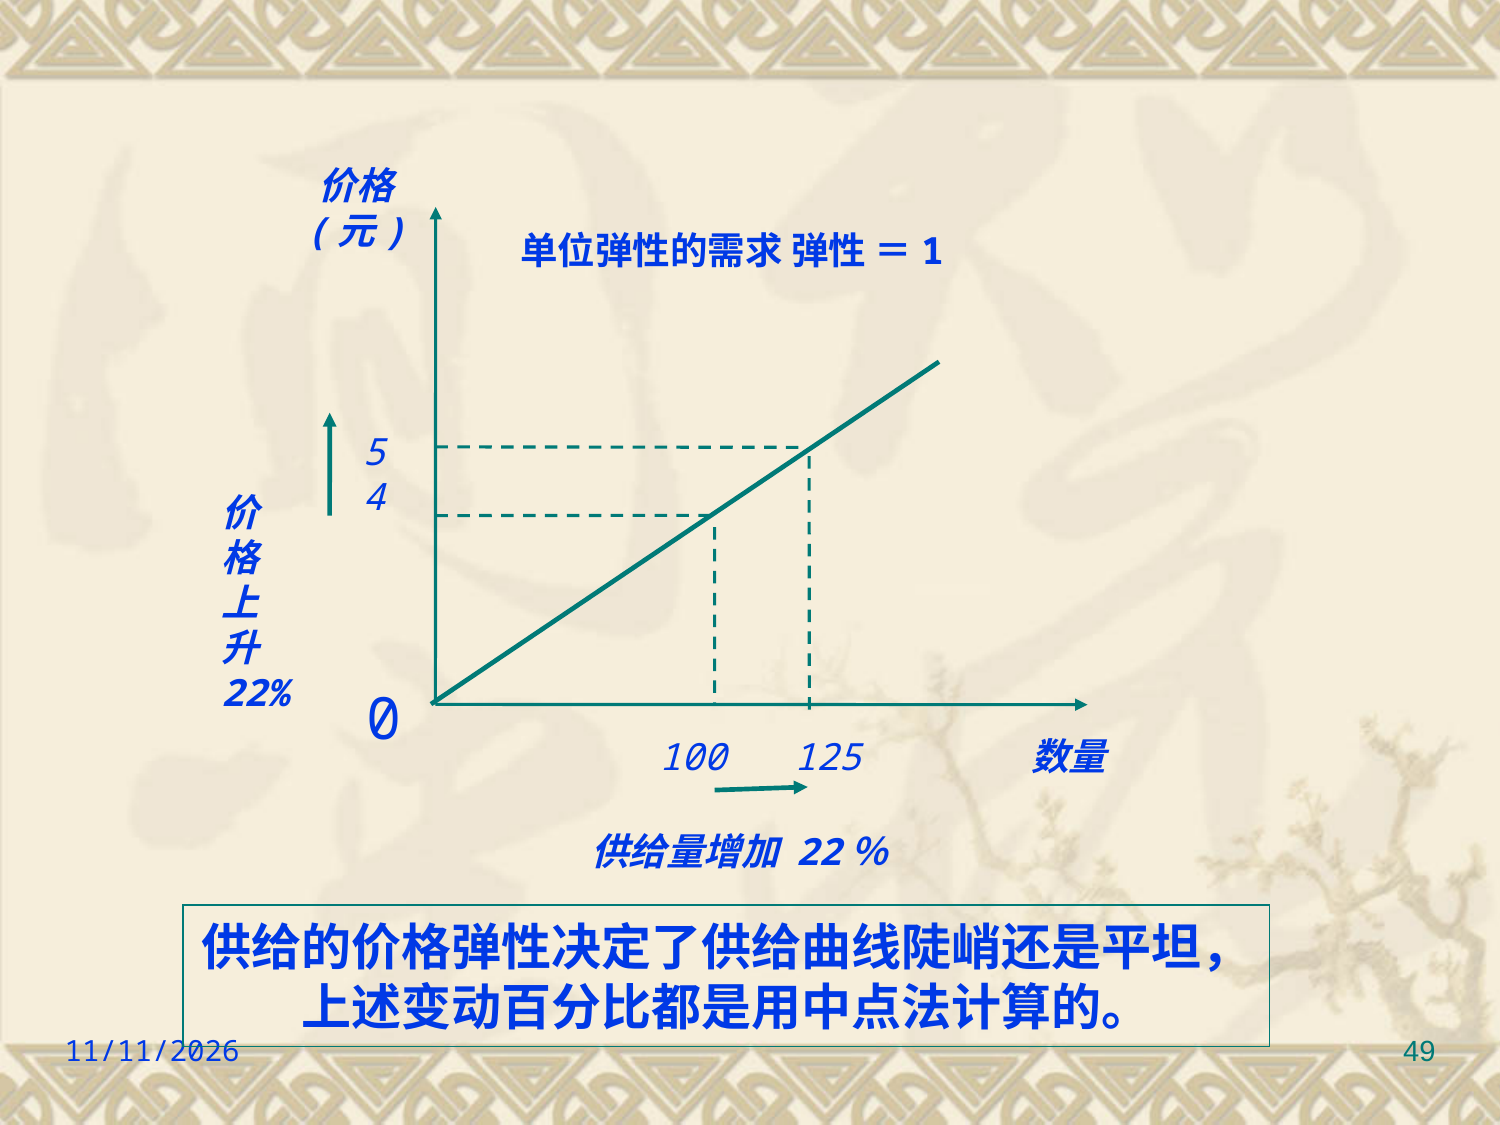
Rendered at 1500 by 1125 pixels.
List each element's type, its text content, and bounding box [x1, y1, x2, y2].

text_box 100 125 [664, 721, 857, 791]
text_box 供给量增加 22％ [576, 807, 1017, 894]
text_box [714, 781, 808, 794]
text_box 0 [360, 692, 408, 740]
text_box 价格 (元) [294, 172, 418, 242]
text_box [429, 206, 442, 446]
picture [0, 0, 1500, 1125]
text_box 供给的价格弹性决定了供给曲线陡峭还是平坦， 上述变动百分比都是用中点法计算的。 [183, 904, 1270, 1047]
text_box [323, 412, 336, 516]
text_box 数量 [1016, 721, 1140, 790]
text_box 单位弹性的需求 弹性 ＝1 [505, 189, 1176, 310]
text_box 价 格 上 升 22% [206, 464, 295, 739]
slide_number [49, 1024, 426, 1103]
text_box [810, 698, 1088, 711]
text_box 5 4 [329, 395, 419, 550]
slide_number 49 [1074, 1024, 1451, 1103]
